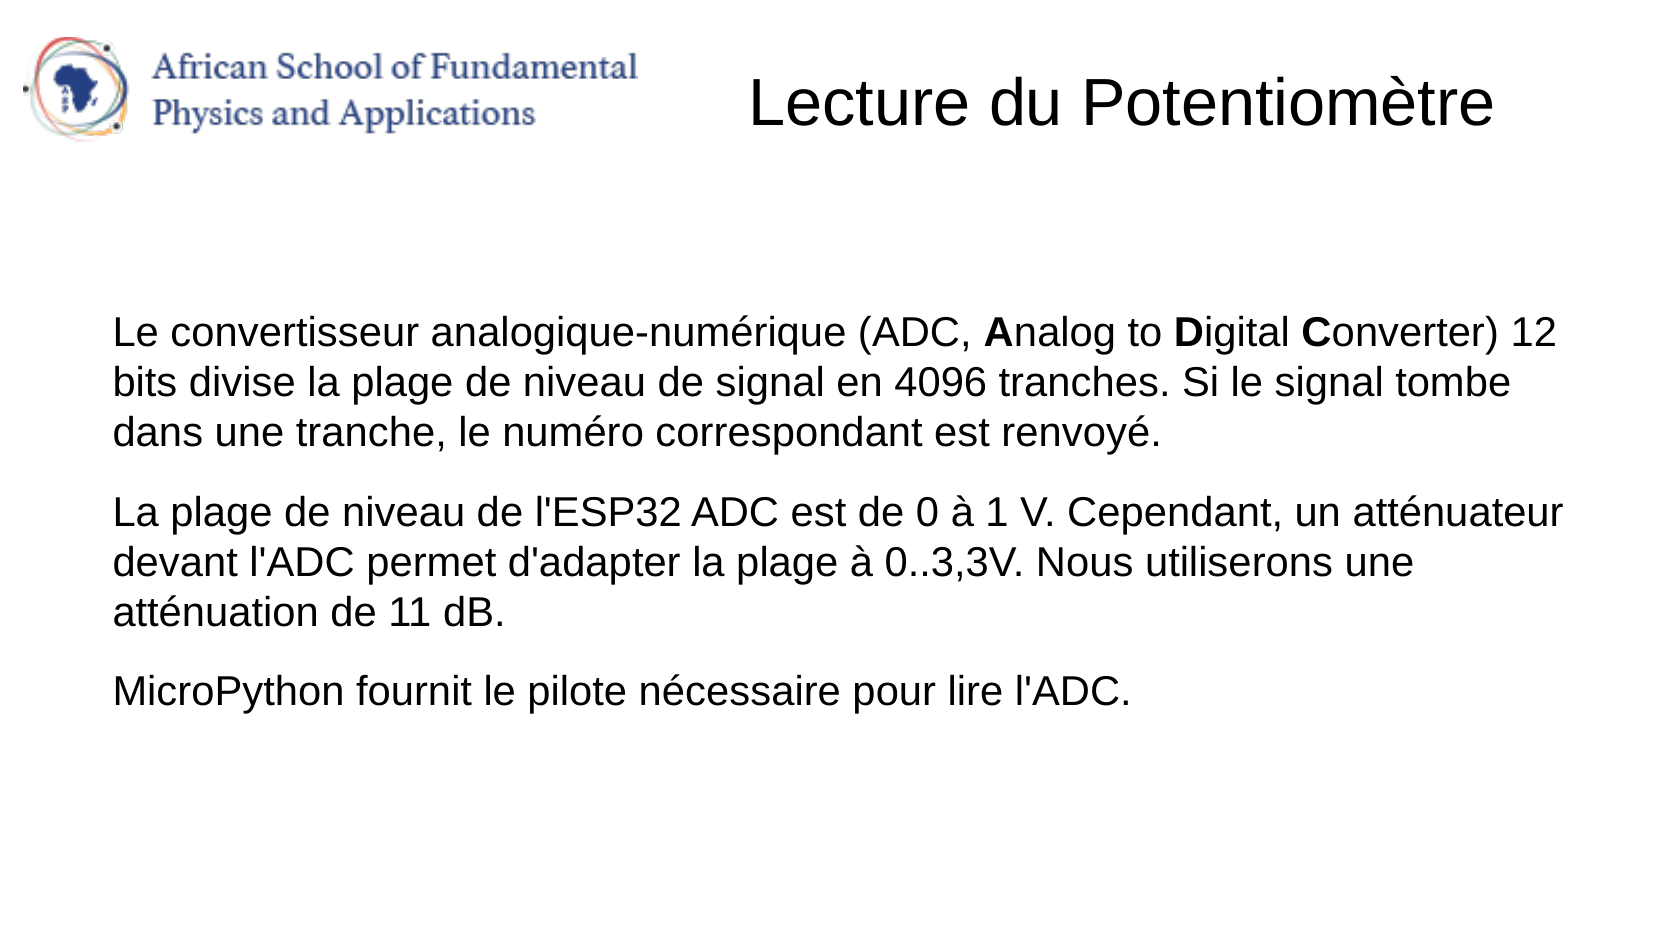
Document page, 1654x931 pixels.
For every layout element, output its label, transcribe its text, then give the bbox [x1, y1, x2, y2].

title Lecture du Potentiomètre [635, 21, 1610, 177]
picture [23, 37, 635, 142]
list Le convertisseur analogique-numérique (ADC, Analog to Digital Converter) 12 bits divise la plage de niveau de signal en 4096 tranches. Si le signal tombe dans une tranche, le numéro correspondant est renvoyé. La plage de niveau de l'ESP32 ADC est de 0 à 1 V. Cependant, un atténuateur devant l'ADC permet d'adapter la plage à 0..3,3V. Nous utiliserons une atténuation de 11 dB. MicroPython fournit le pilote nécessaire pour lire l'ADC. [112, 225, 1601, 765]
